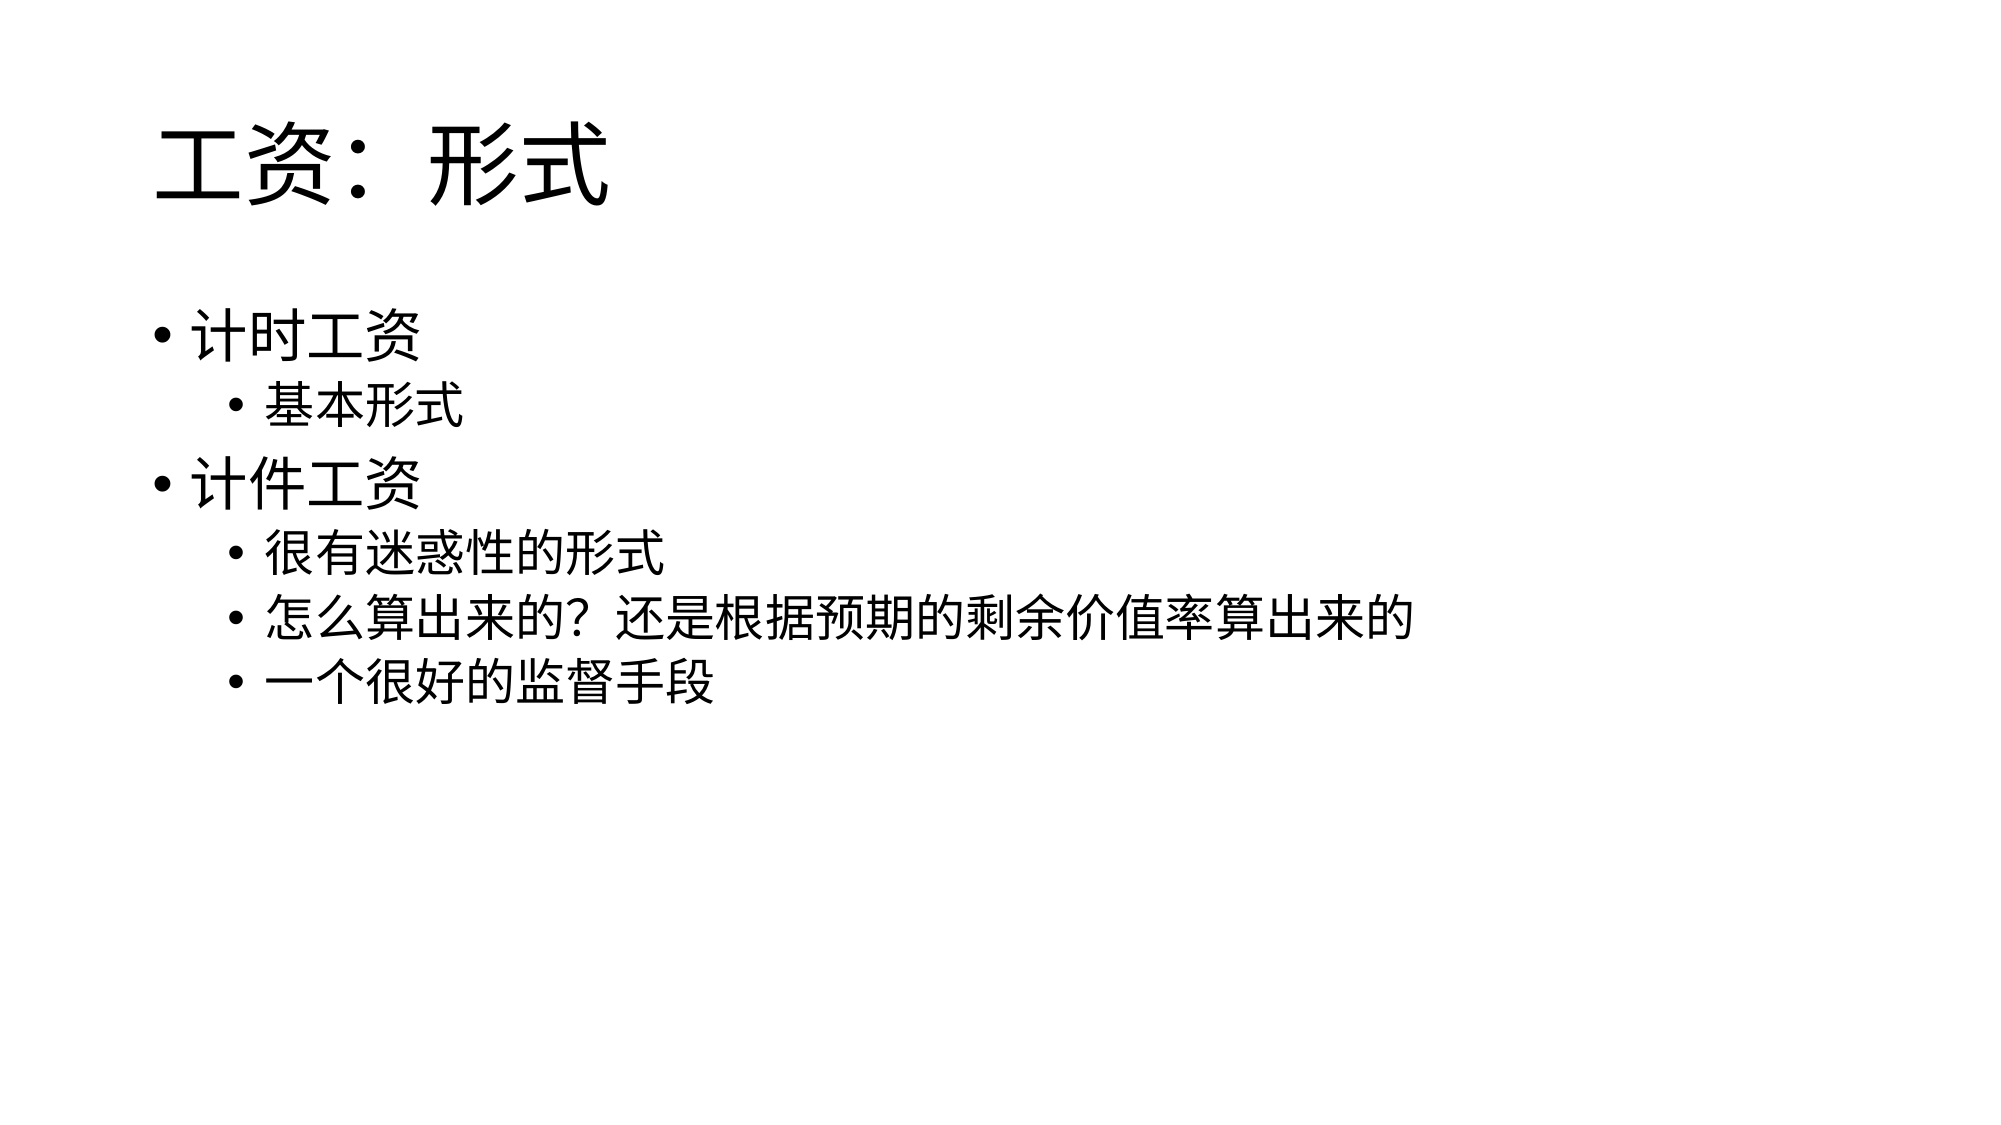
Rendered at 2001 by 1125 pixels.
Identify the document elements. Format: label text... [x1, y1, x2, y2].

list 计时工资 基本形式 计件工资 很有迷惑性的形式 怎么算出来的？还是根据预期的剩余价值率算出来的 一个很好的监督手段 [137, 299, 1863, 1014]
title 工资：形式 [137, 59, 1863, 278]
